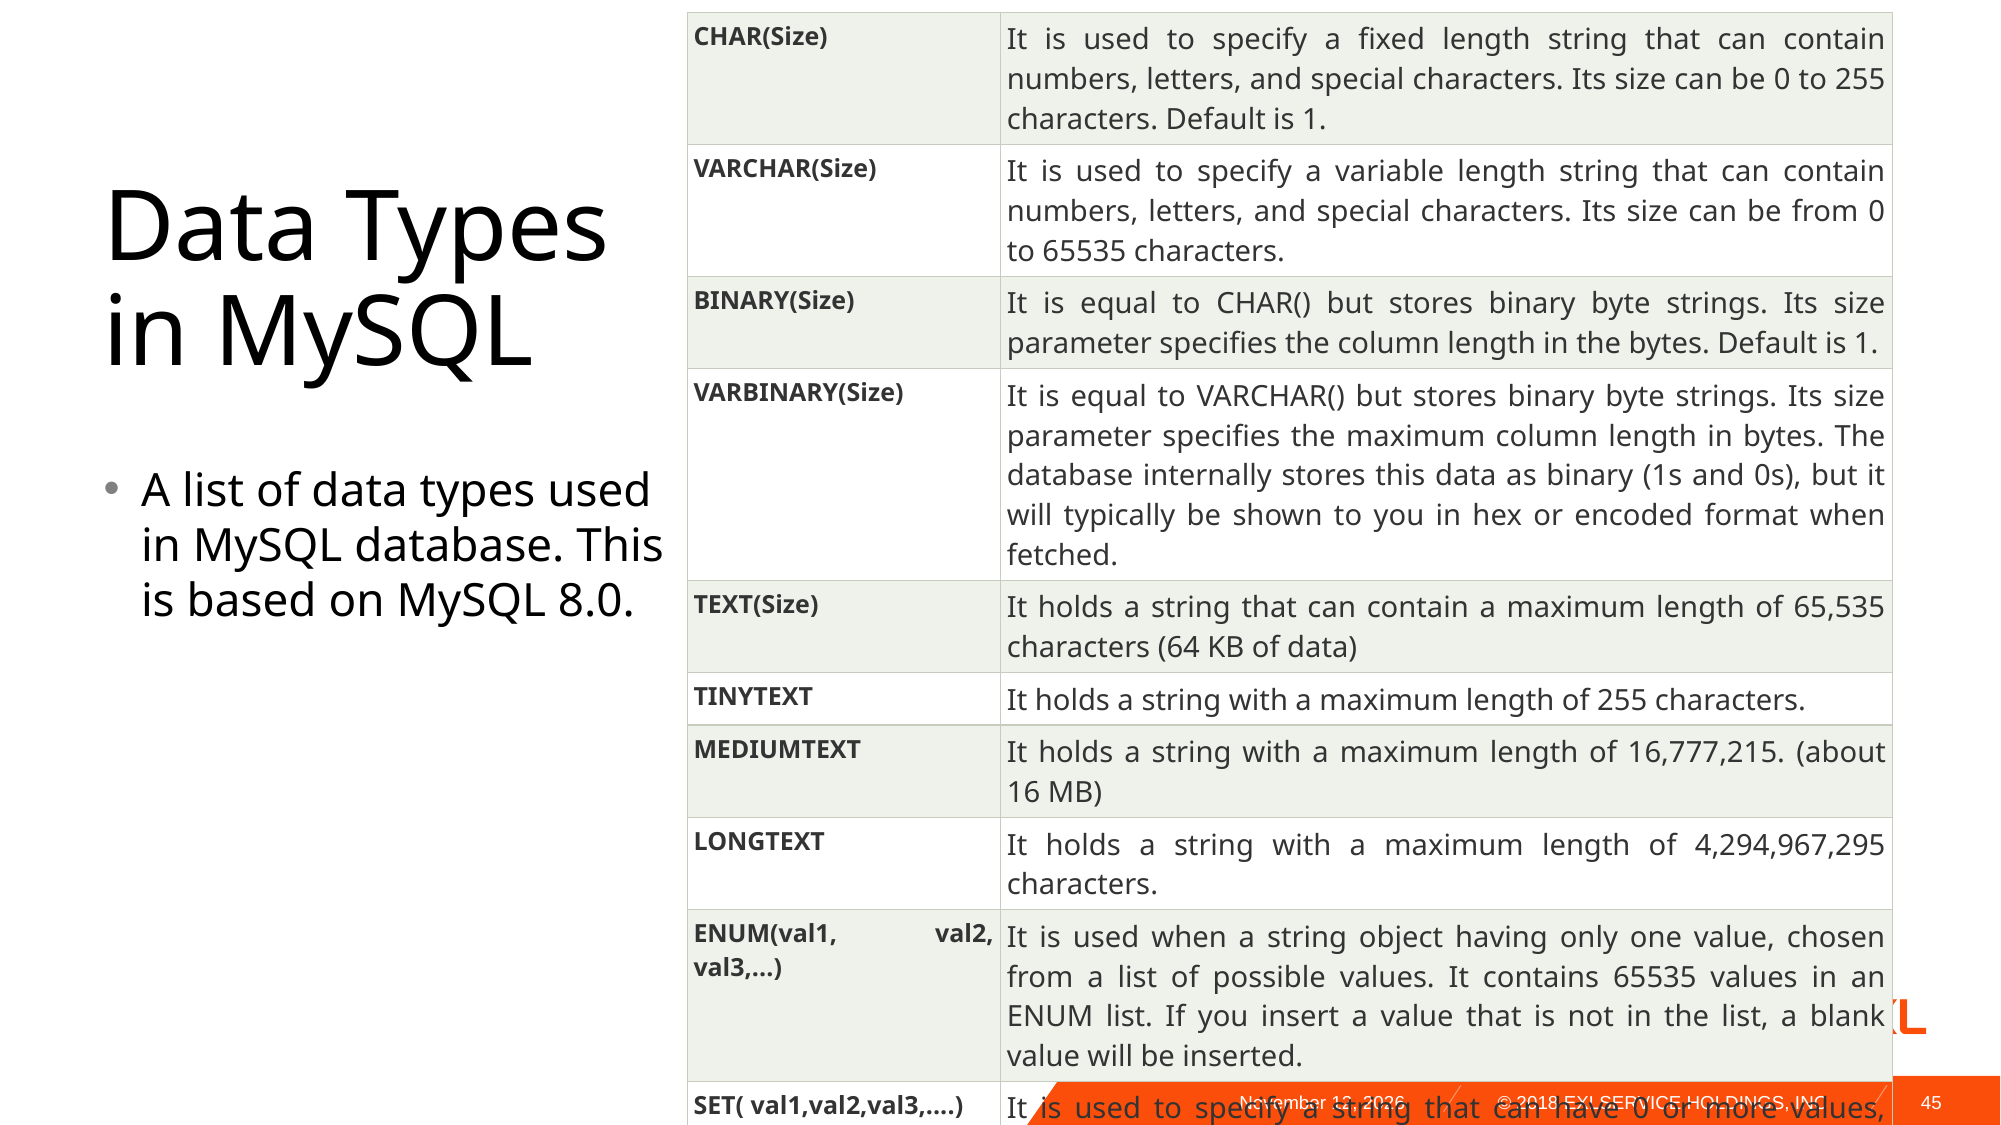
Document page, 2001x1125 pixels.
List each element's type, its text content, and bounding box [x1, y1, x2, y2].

table_cell TINYTEXT [688, 673, 1000, 724]
table_cell It is equal to VARCHAR() but stores binary byte strings. Its size parameter specifies the maximum column length in bytes. The database internally stores this data as binary (1s and 0s), but it will typically be shown to you in hex or encoded format when fetched. [1001, 369, 1892, 580]
table_header It is used to specify a fixed length string that can contain numbers, letters, and special characters. Its size can be 0 to 255 characters. Default is 1. [1001, 13, 1892, 144]
table_cell It is used to specify a string that can have 0 or more values, chosen from a list of possible values. You can list up to 64 values at one time in a SET list. A SET column can store multiple values from its list of permitted values. Each value is stored as a bit in a binary string, which allows for efficient storage and querying. [1001, 1082, 1892, 1125]
table_cell LONGTEXT [688, 818, 1000, 909]
table_cell SET( val1,val2,val3,....) [688, 1082, 1000, 1125]
table_cell MEDIUMTEXT [688, 726, 1000, 817]
table_cell BINARY(Size) [688, 277, 1000, 368]
table_cell It is equal to CHAR() but stores binary byte strings. Its size parameter specifies the column length in the bytes. Default is 1. [1001, 277, 1892, 368]
table_cell It holds a string with a maximum length of 255 characters. [1001, 673, 1892, 724]
table_cell It holds a string with a maximum length of 4,294,967,295 characters. [1001, 818, 1892, 909]
table_cell It holds a string that can contain a maximum length of 65,535 characters (64 KB of data) [1001, 581, 1892, 672]
table_cell It holds a string with a maximum length of 16,777,215. (about 16 MB) [1001, 726, 1892, 817]
title Data Types in MySQL [103, 104, 666, 387]
table_header CHAR(Size) [688, 13, 1000, 144]
list A list of data types used in MySQL database. This is based on MySQL 8.0. [103, 460, 666, 1020]
table_cell VARCHAR(Size) [688, 145, 1000, 276]
table_cell ENUM(val1, val2, val3,...) [688, 910, 1000, 1081]
table_cell VARBINARY(Size) [688, 369, 1000, 580]
table_cell TEXT(Size) [688, 581, 1000, 672]
table_cell It is used when a string object having only one value, chosen from a list of possible values. It contains 65535 values in an ENUM list. If you insert a value that is not in the list, a blank value will be inserted. [1001, 910, 1892, 1081]
table_cell It is used to specify a variable length string that can contain numbers, letters, and special characters. Its size can be from 0 to 65535 characters. [1001, 145, 1892, 276]
picture [1893, 964, 1961, 1069]
